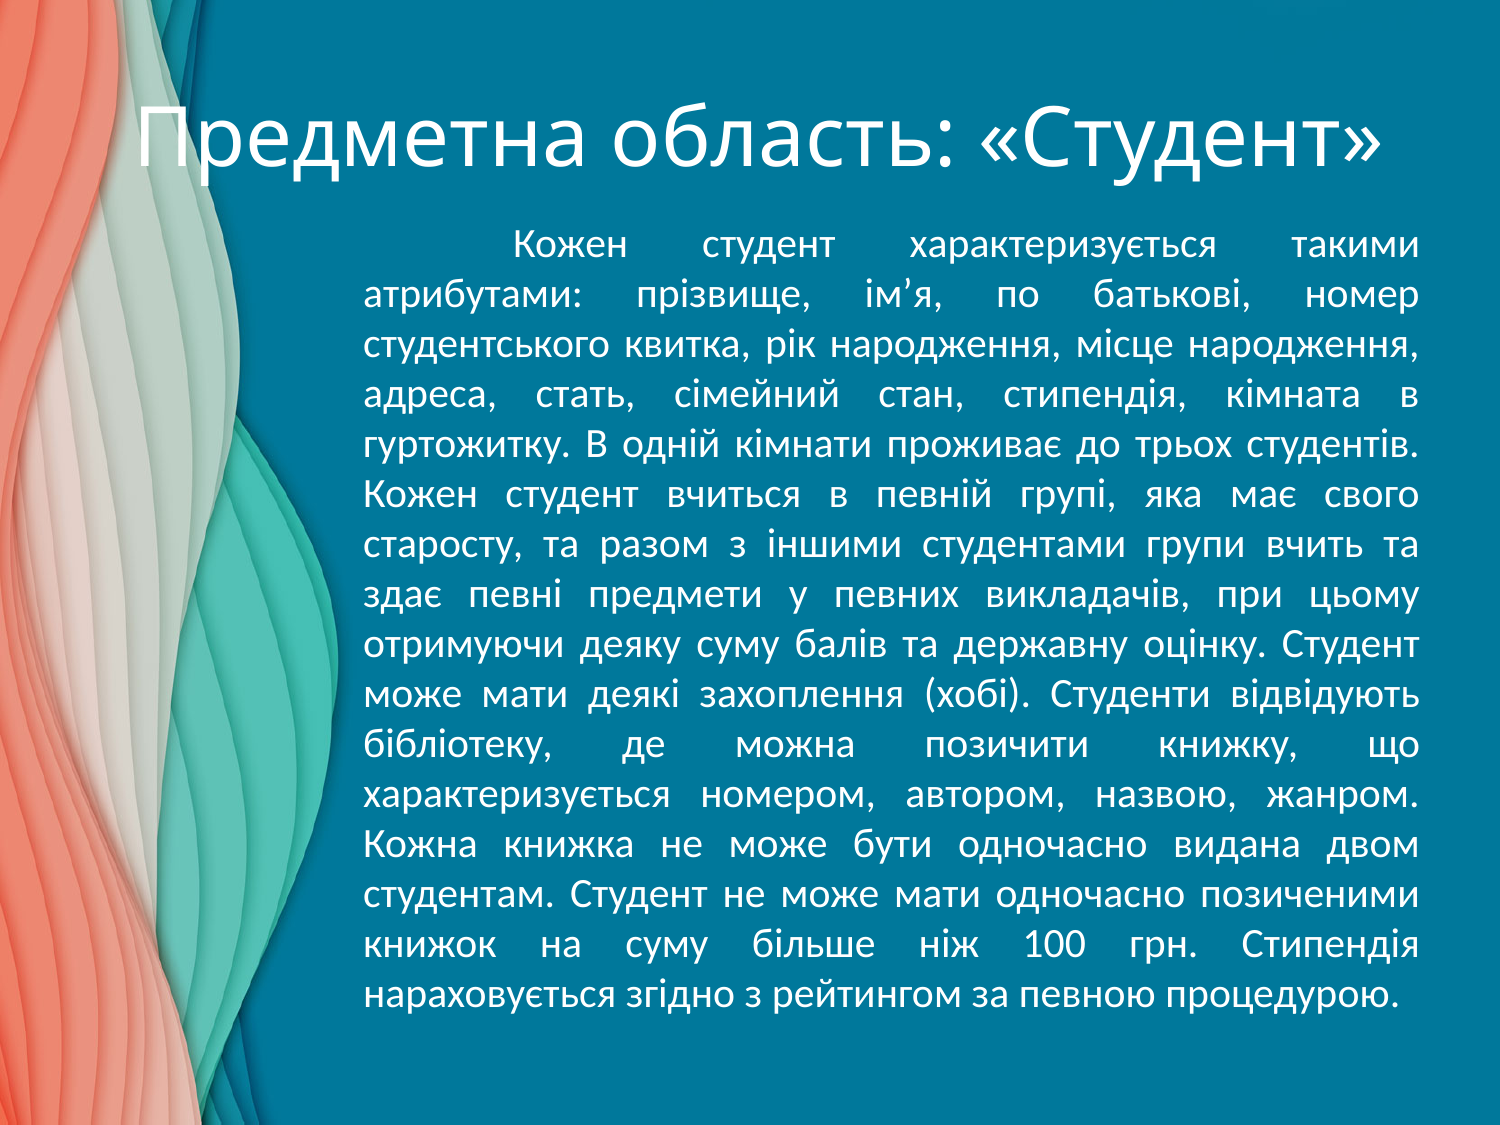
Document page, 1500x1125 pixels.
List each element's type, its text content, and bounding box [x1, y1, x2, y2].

text_box Кожен студент характеризується такими атрибутами: прізвище, ім’я, по батькові, номер студентського квитка, рік народження, місце народження, адреса, стать, сімейний стан, стипендія, кімната в гуртожитку. В одній кімнати проживає до трьох студентів. Кожен студент вчиться в певній групі, яка має свого старосту, та разом з іншими студентами групи вчить та здає певні предмети у певних викладачів, при цьому отримуючи деяку суму балів та державну оцінку. Студент може мати деякі захоплення (хобі). Студенти відвідують бібліотеку, де можна позичити книжку, що характеризується номером, автором, назвою, жанром. Кожна книжка не може бути одночасно видана двом студентам. Студент не може мати одночасно позиченими книжок на суму більше ніж 100 грн. Стипендія нараховується згідно з рейтингом за певною процедурою. [348, 208, 1435, 1024]
picture [0, 0, 339, 1125]
title Предметна область: «Студент» [105, 30, 1400, 249]
